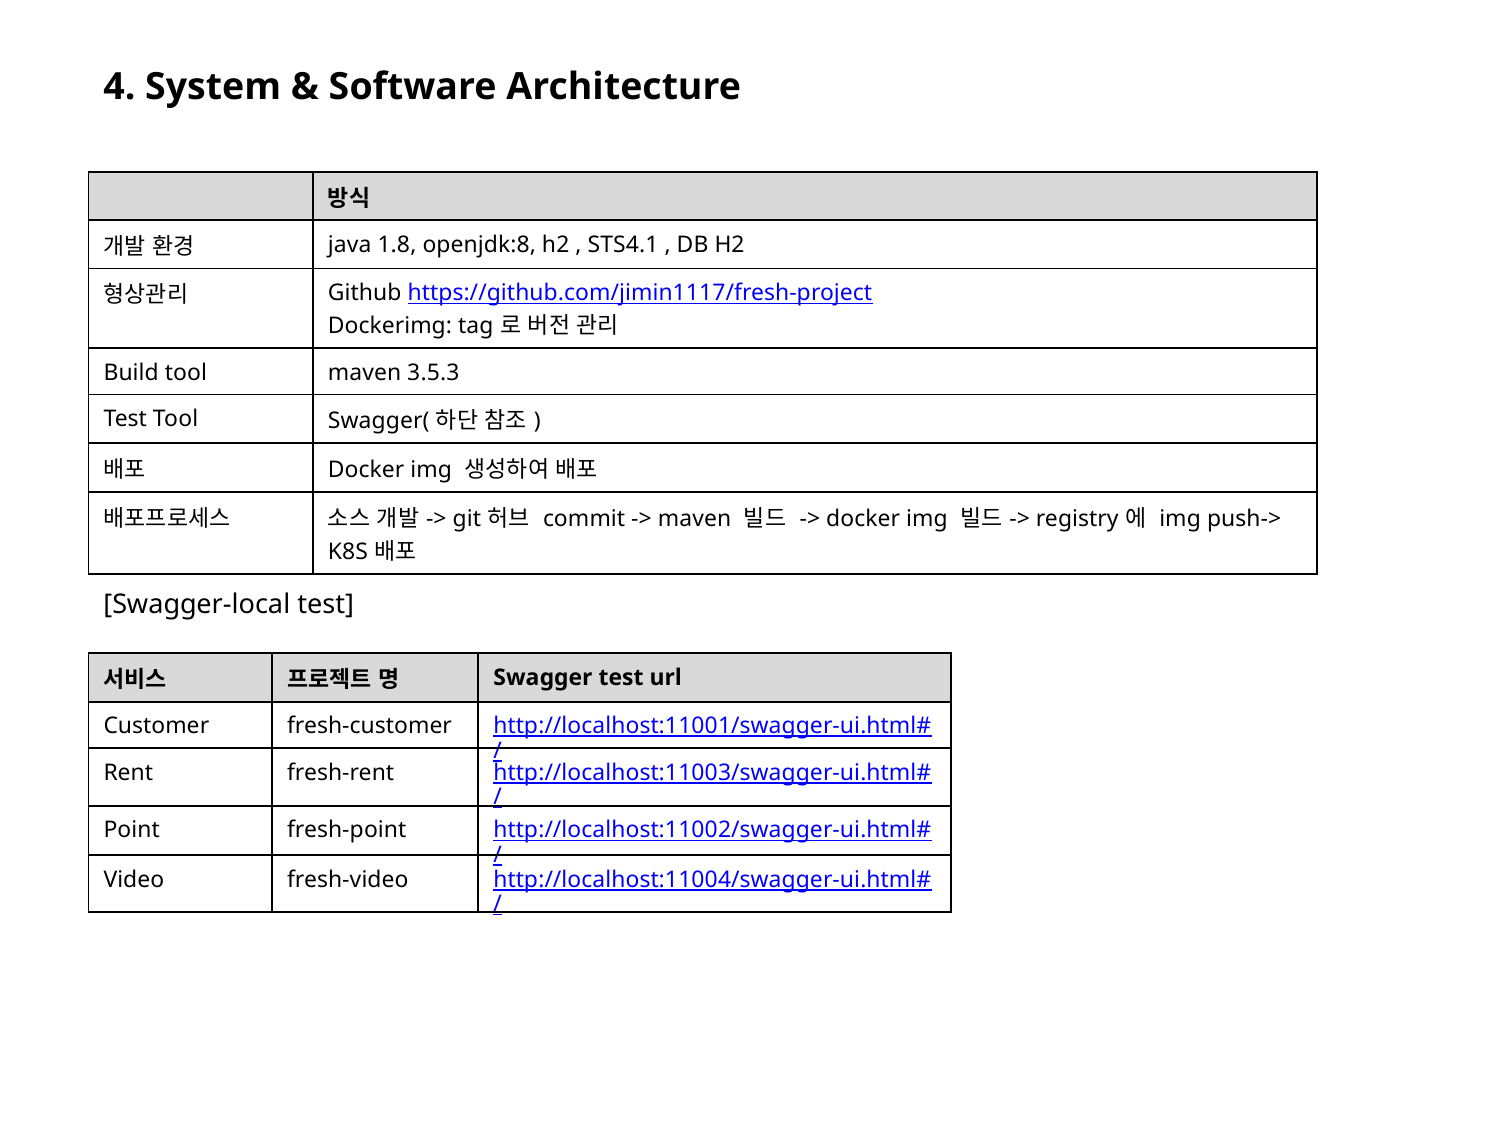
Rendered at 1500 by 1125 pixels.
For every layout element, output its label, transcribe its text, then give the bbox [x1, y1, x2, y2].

table_header 서비스 [89, 654, 271, 701]
table_cell fresh-video [273, 856, 477, 911]
table_cell java 1.8, openjdk:8, h2 , STS4.1 , DB H2 [314, 221, 1316, 268]
table_header Swagger test url [479, 654, 950, 701]
table_cell Swagger(하단 참조) [314, 395, 1316, 442]
table_cell maven 3.5.3 [314, 349, 1316, 394]
table_cell 개발 환경 [89, 221, 312, 268]
table_cell 형상관리 [89, 269, 312, 347]
table_cell Point [89, 807, 271, 854]
table_cell http://localhost:11001/swagger-ui.html#/ [479, 703, 950, 747]
table_header 프로젝트 명 [273, 654, 477, 701]
table_cell fresh-point [273, 807, 477, 854]
table_header 방식 [314, 173, 1316, 219]
table_cell 배포 [89, 444, 312, 491]
text_box 4. System & Software Architecture [88, 54, 798, 115]
table_cell 배포프로세스 [89, 493, 312, 573]
table_cell Rent [89, 749, 271, 805]
table_cell fresh-rent [273, 749, 477, 805]
table_cell http://localhost:11004/swagger-ui.html#/ [479, 856, 950, 911]
table_cell fresh-customer [273, 703, 477, 747]
table_cell 소스 개발-> git허브 commit -> maven 빌드 -> docker img 빌드-> registry에 img push-> K8S배포 [314, 493, 1316, 573]
table_cell Customer [89, 703, 271, 747]
table_header [89, 173, 312, 219]
table_cell http://localhost:11003/swagger-ui.html#/ [479, 749, 950, 805]
table_cell Docker img 생성하여 배포 [314, 444, 1316, 491]
text_box [Swagger-local test] [88, 579, 455, 627]
table_cell Test Tool [89, 395, 312, 442]
table_cell Video [89, 856, 271, 911]
table_cell http://localhost:11002/swagger-ui.html#/ [479, 807, 950, 854]
table_cell Github https://github.com/jimin1117/fresh-project Dockerimg: tag로 버전 관리 [314, 269, 1316, 347]
table_cell Build tool [89, 349, 312, 394]
